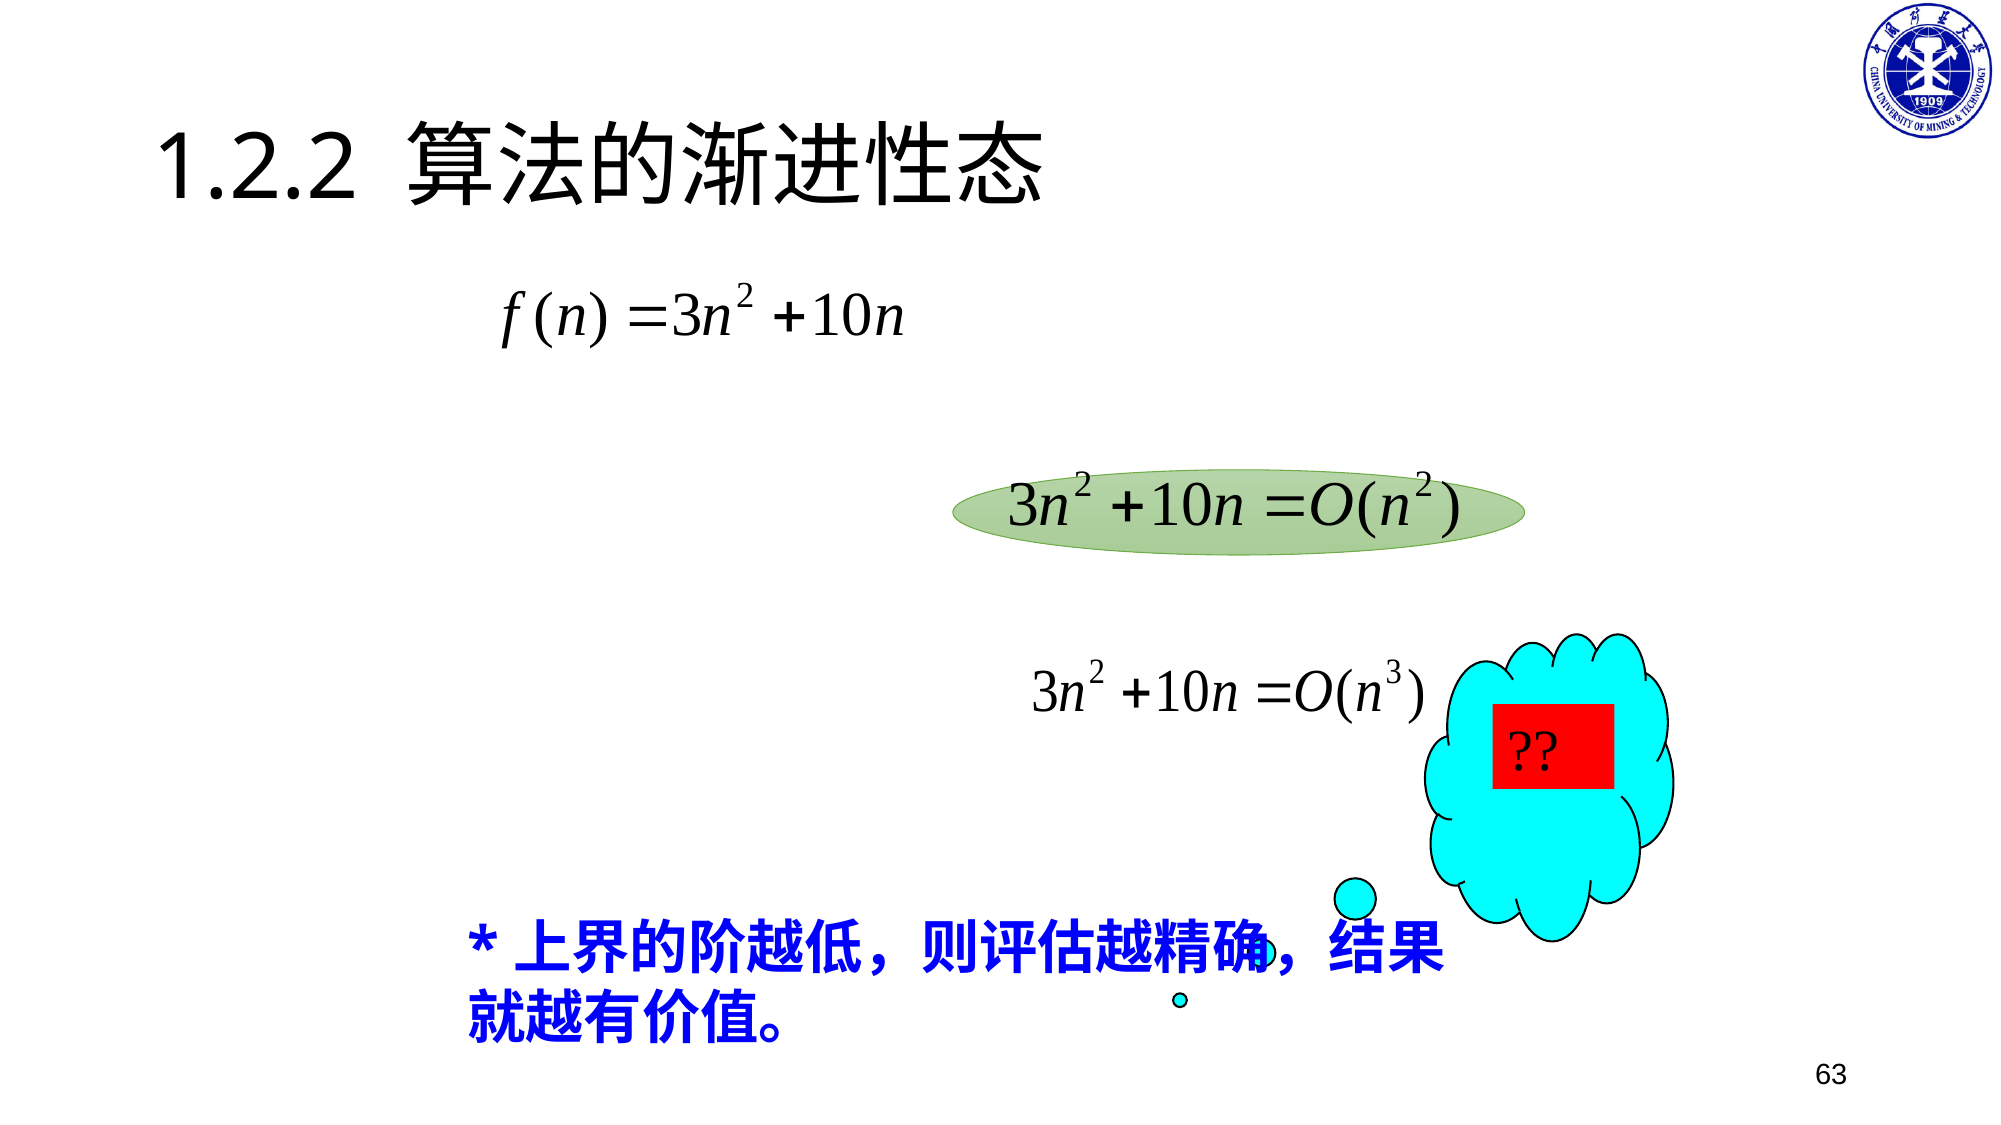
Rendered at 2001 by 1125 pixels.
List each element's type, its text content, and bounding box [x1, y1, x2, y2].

text_box [952, 488, 999, 537]
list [480, 267, 914, 362]
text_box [1024, 645, 1425, 737]
text_box [1125, 552, 1353, 556]
text_box 1.2.2 算法的渐进性态 [137, 59, 1863, 278]
text_box [1473, 487, 1526, 538]
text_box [1425, 633, 1674, 941]
slide_number 63 [1412, 1042, 1863, 1103]
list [999, 456, 1473, 552]
picture [1855, 0, 2000, 141]
text_box *上界的阶越低，则评估越精确，结果就越有价值。 [452, 902, 1473, 1058]
